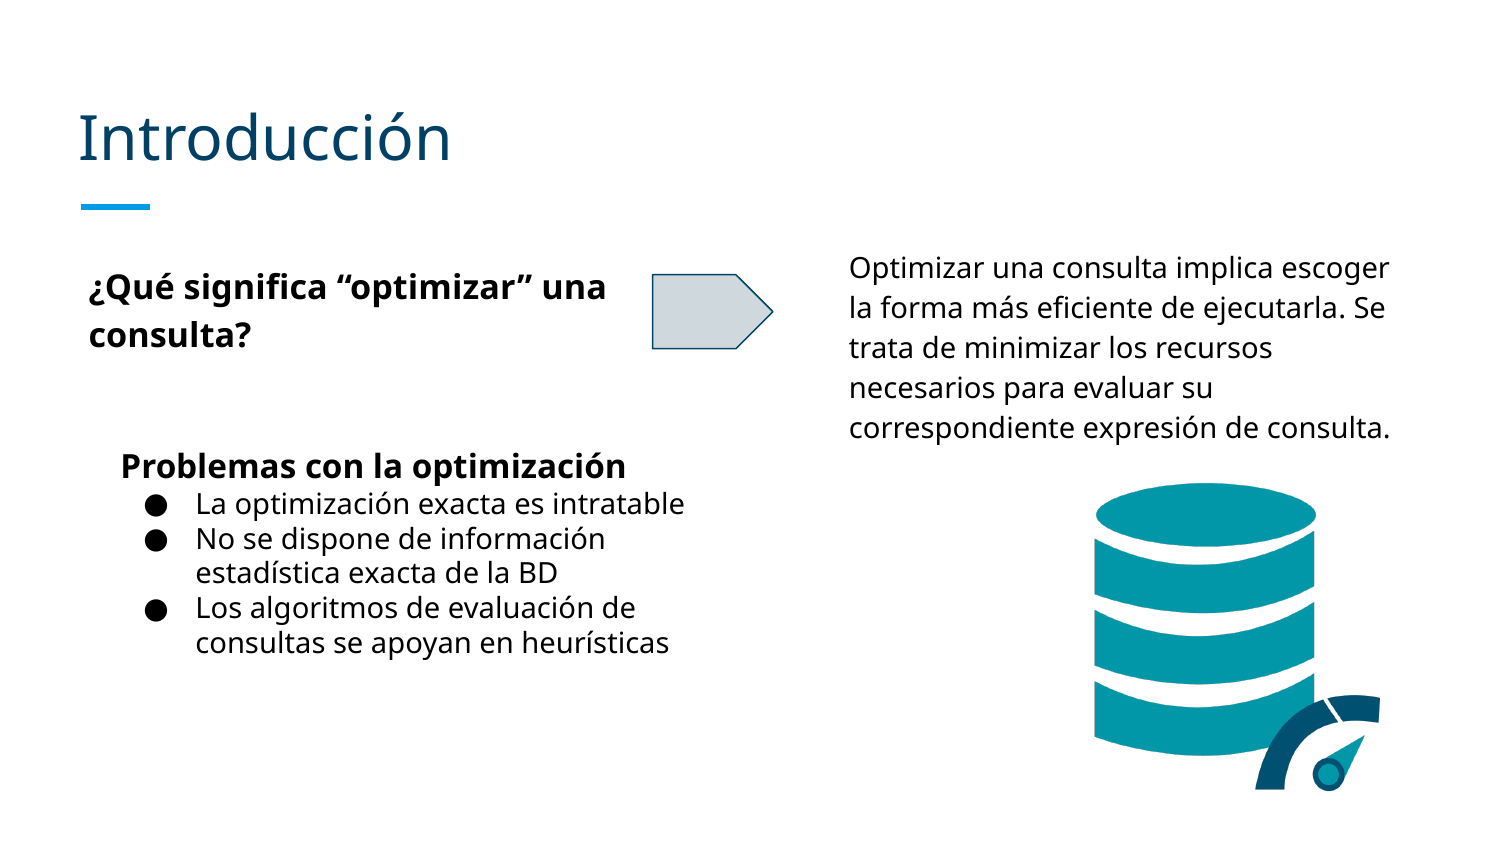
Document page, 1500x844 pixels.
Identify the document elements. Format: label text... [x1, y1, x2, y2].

text_box [652, 274, 773, 349]
title Introducción [63, 75, 1437, 188]
text_box Problemas con la optimización La optimización exacta es intratable No se dispone de información estadística exacta de la BD Los algoritmos de evaluación de consultas se apoyan en heurísticas [105, 430, 750, 675]
text_box Optimizar una consulta implica escoger la forma más eficiente de ejecutarla. Se trata de minimizar los recursos necesarios para evaluar su correspondiente expresión de consulta. [833, 229, 1437, 460]
list ¿Qué significa “optimizar” una consulta? [73, 244, 677, 379]
picture [1011, 410, 1446, 844]
